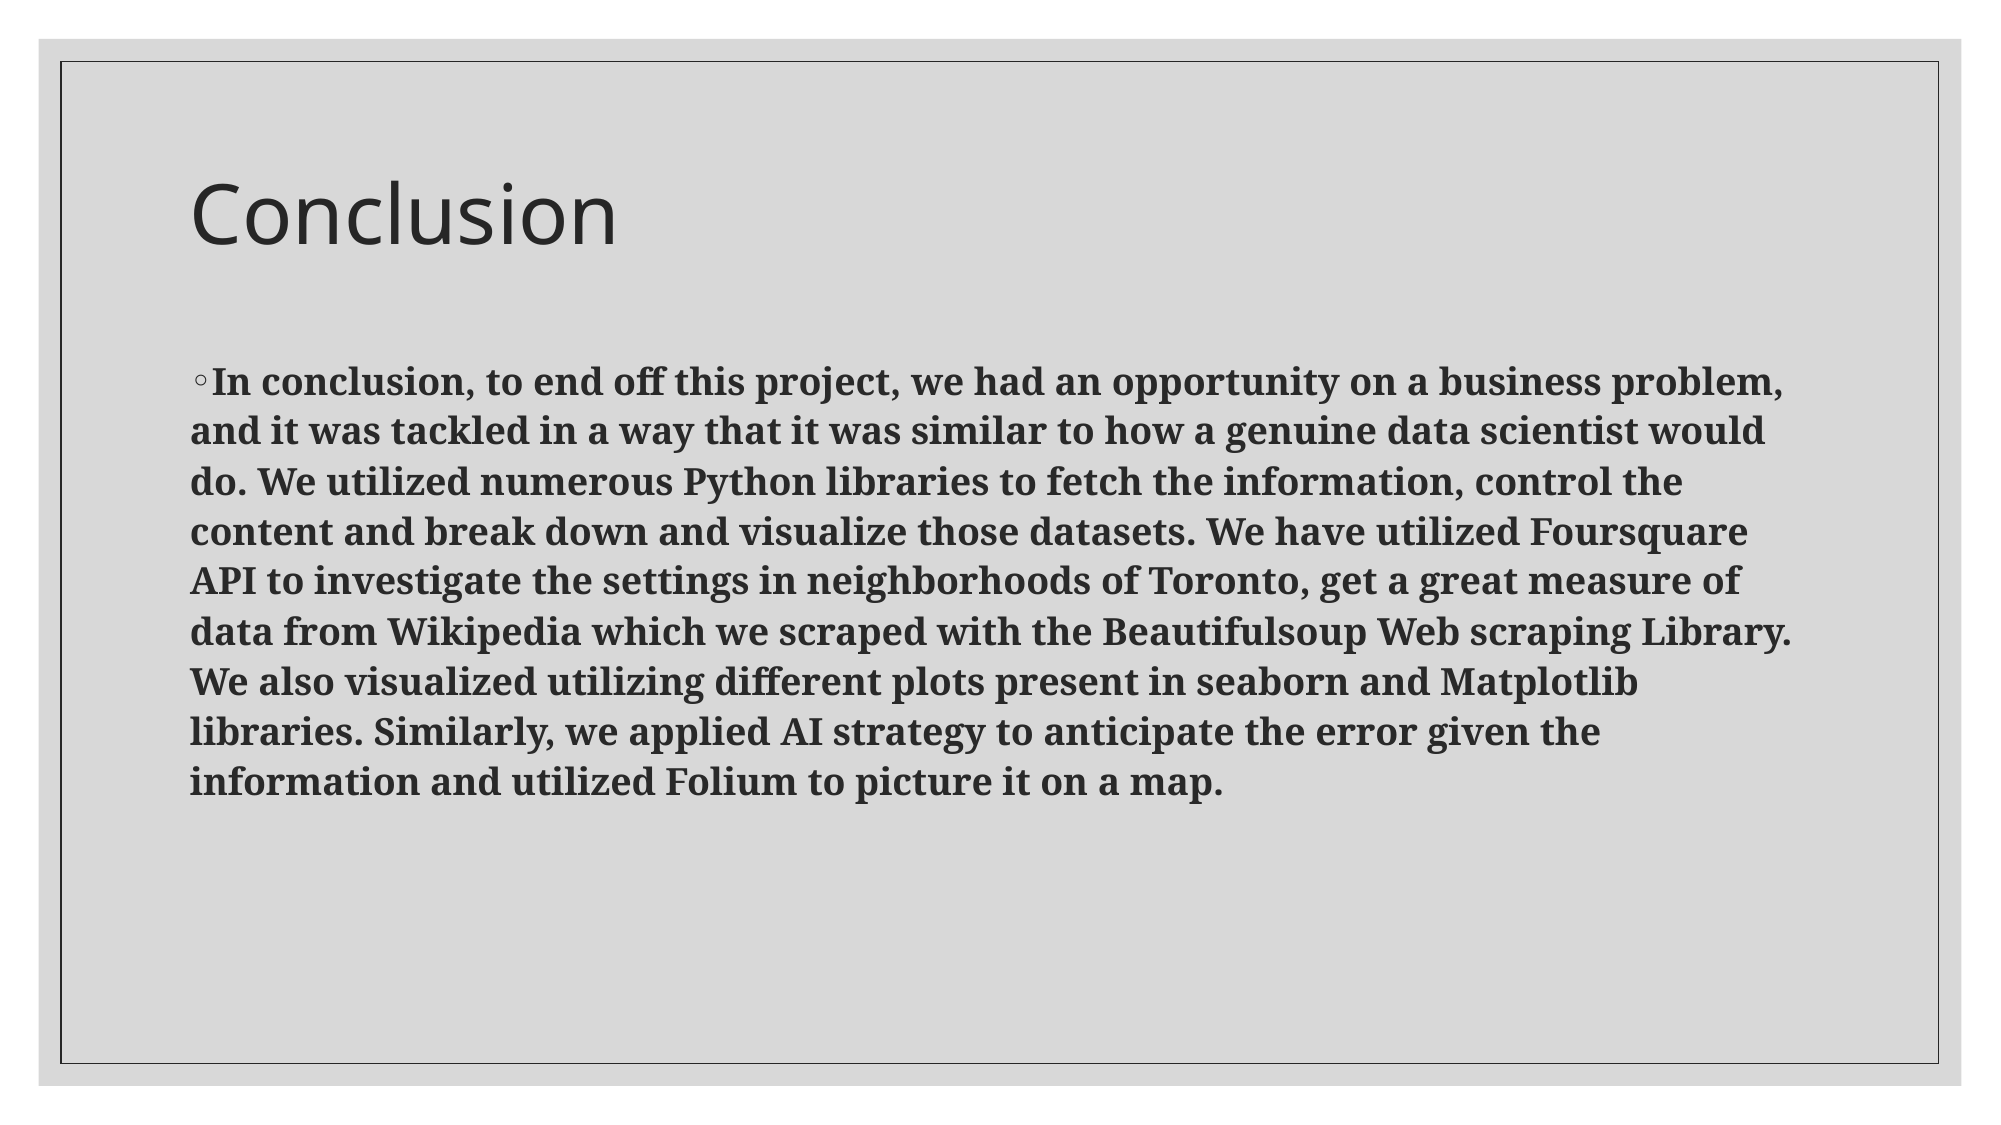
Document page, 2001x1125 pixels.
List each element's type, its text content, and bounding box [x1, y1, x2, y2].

list In conclusion, to end off this project, we had an opportunity on a business problem, and it was tackled in a way that it was similar to how a genuine data scientist would do. We utilized numerous Python libraries to fetch the information, control the content and break down and visualize those datasets. We have utilized Foursquare API to investigate the settings in neighborhoods of Toronto, get a great measure of data from Wikipedia which we scraped with the Beautifulsoup Web scraping Library. We also visualized utilizing different plots present in seaborn and Matplotlib libraries. Similarly, we applied AI strategy to anticipate the error given the information and utilized Folium to picture it on a map. [174, 345, 1825, 977]
title Conclusion [174, 105, 1825, 331]
